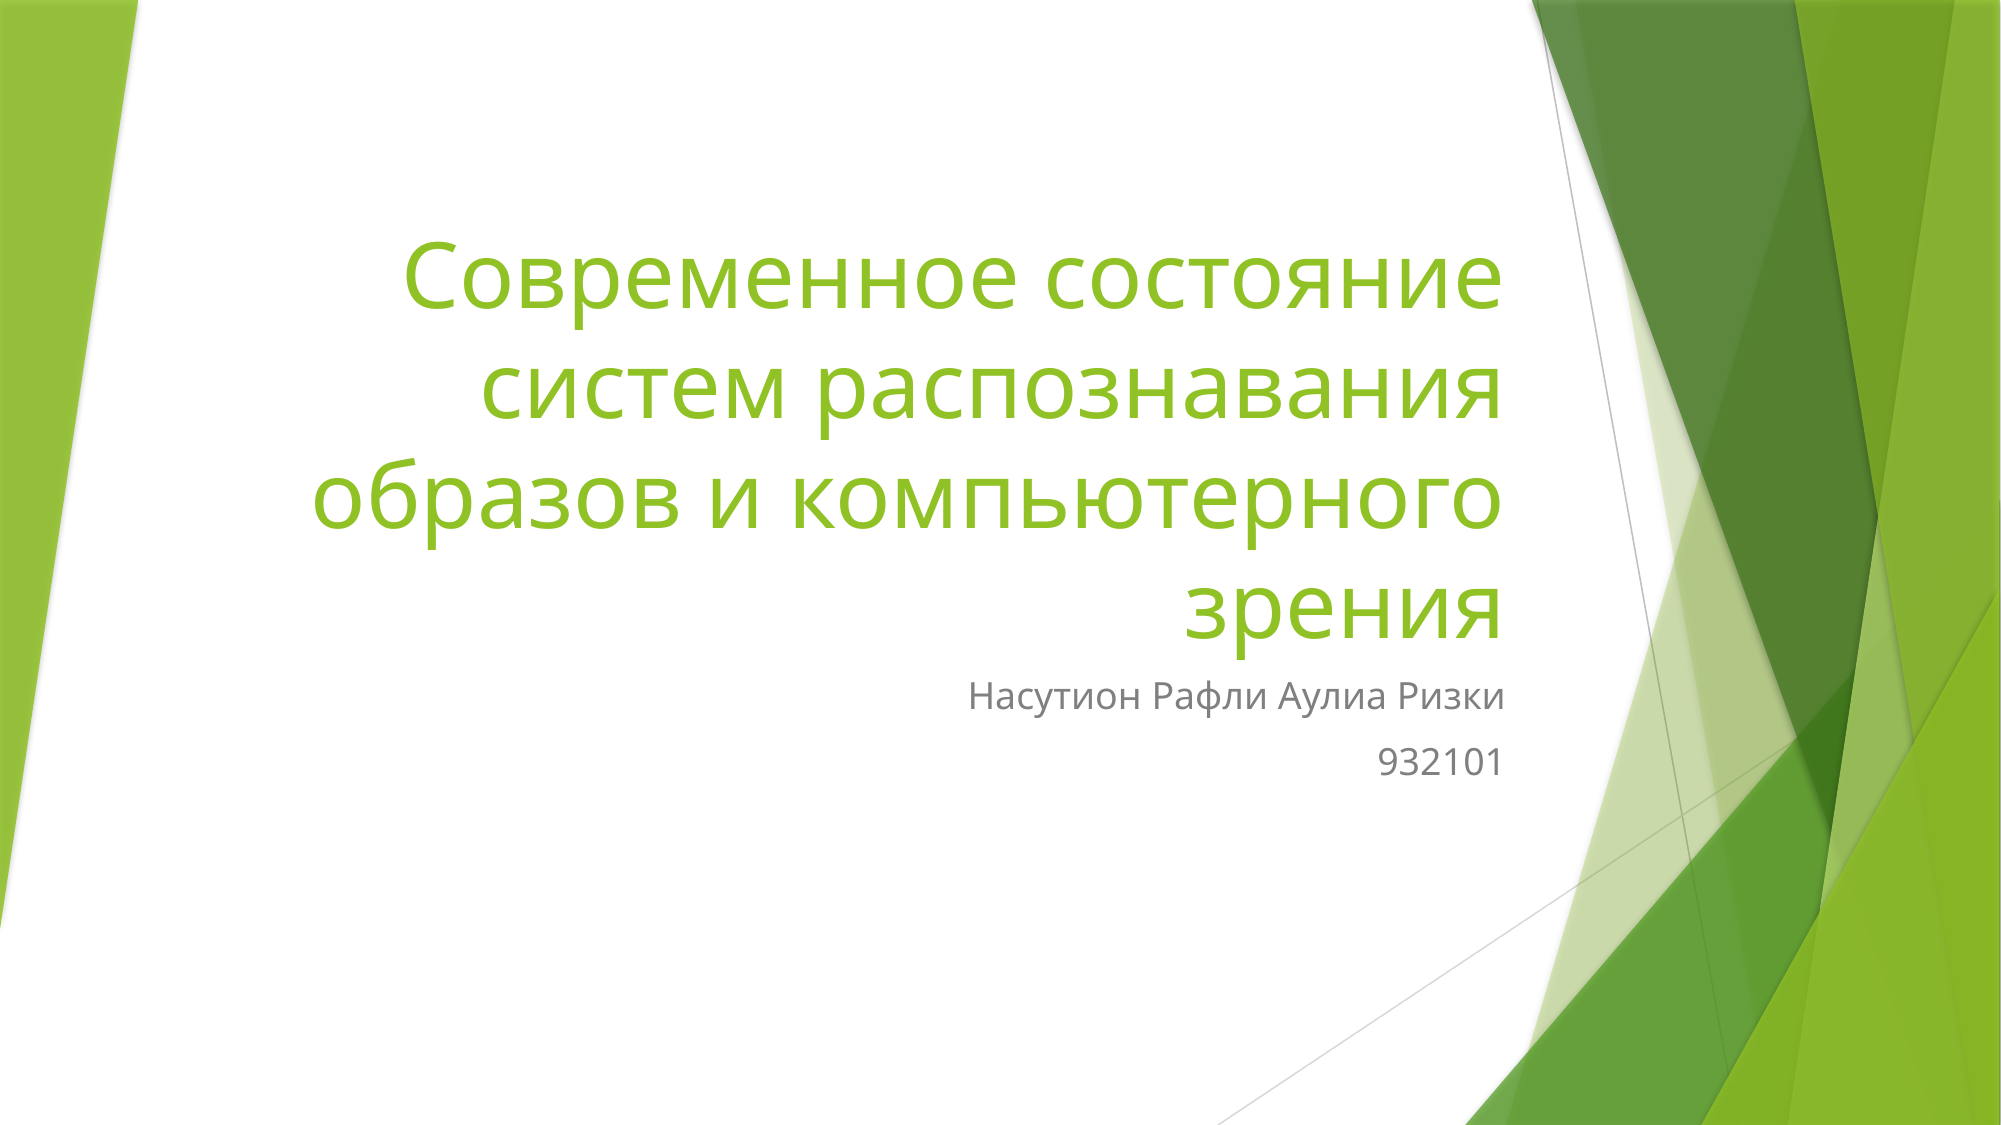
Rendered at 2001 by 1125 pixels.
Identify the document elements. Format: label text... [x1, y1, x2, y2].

title Современное состояние систем распознавания образов и компьютерного зрения [247, 394, 1522, 664]
subtitle Насутион Рафли Аулиа Ризки 932101 [247, 664, 1522, 845]
